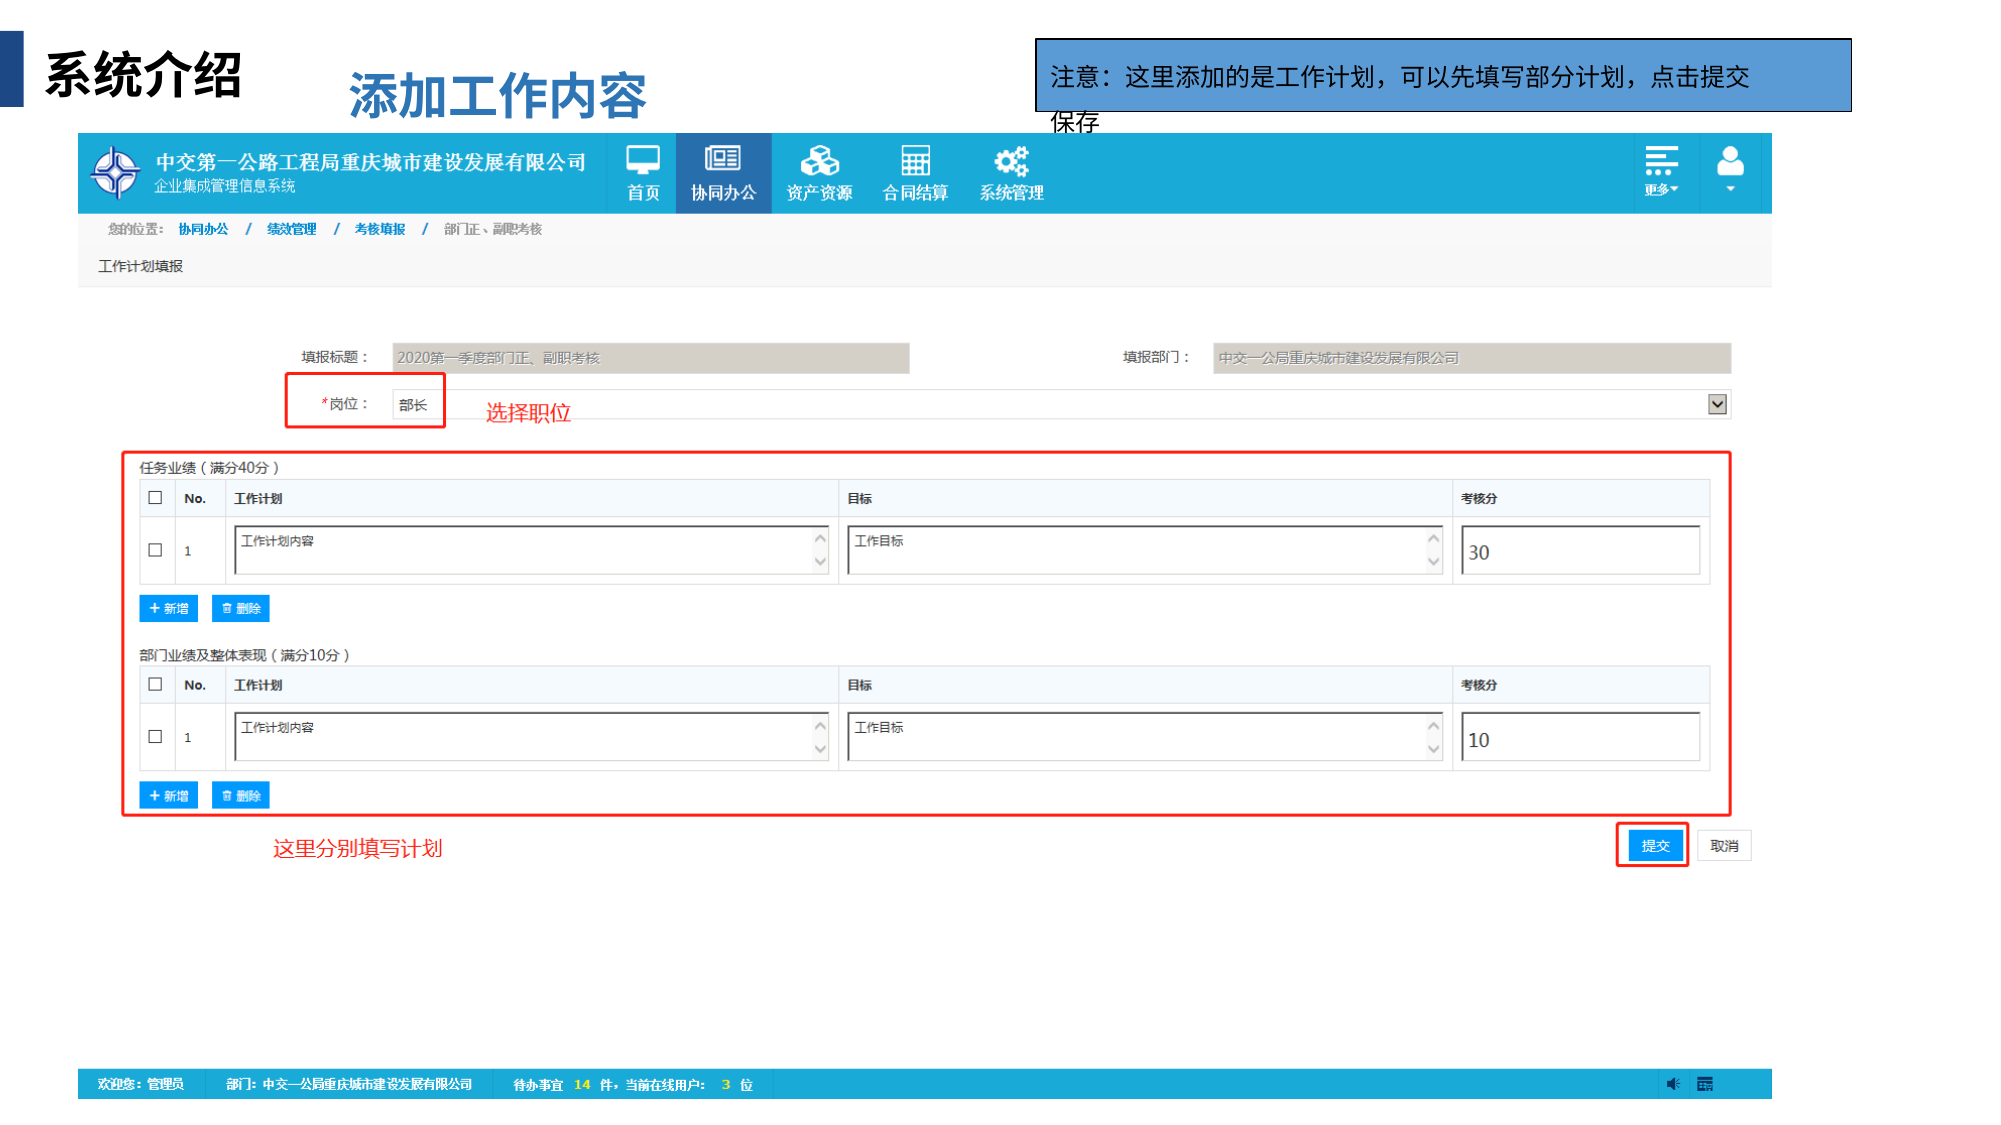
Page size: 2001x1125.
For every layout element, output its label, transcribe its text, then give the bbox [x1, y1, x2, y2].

text_box 注意：这里添加的是工作计划，可以先填写部分计划，点击提交保存 [1035, 39, 1852, 112]
text_box 系统介绍 [28, 36, 984, 111]
text_box [0, 30, 24, 107]
picture [77, 132, 1773, 1100]
text_box 添加工作内容 [341, 57, 1113, 131]
